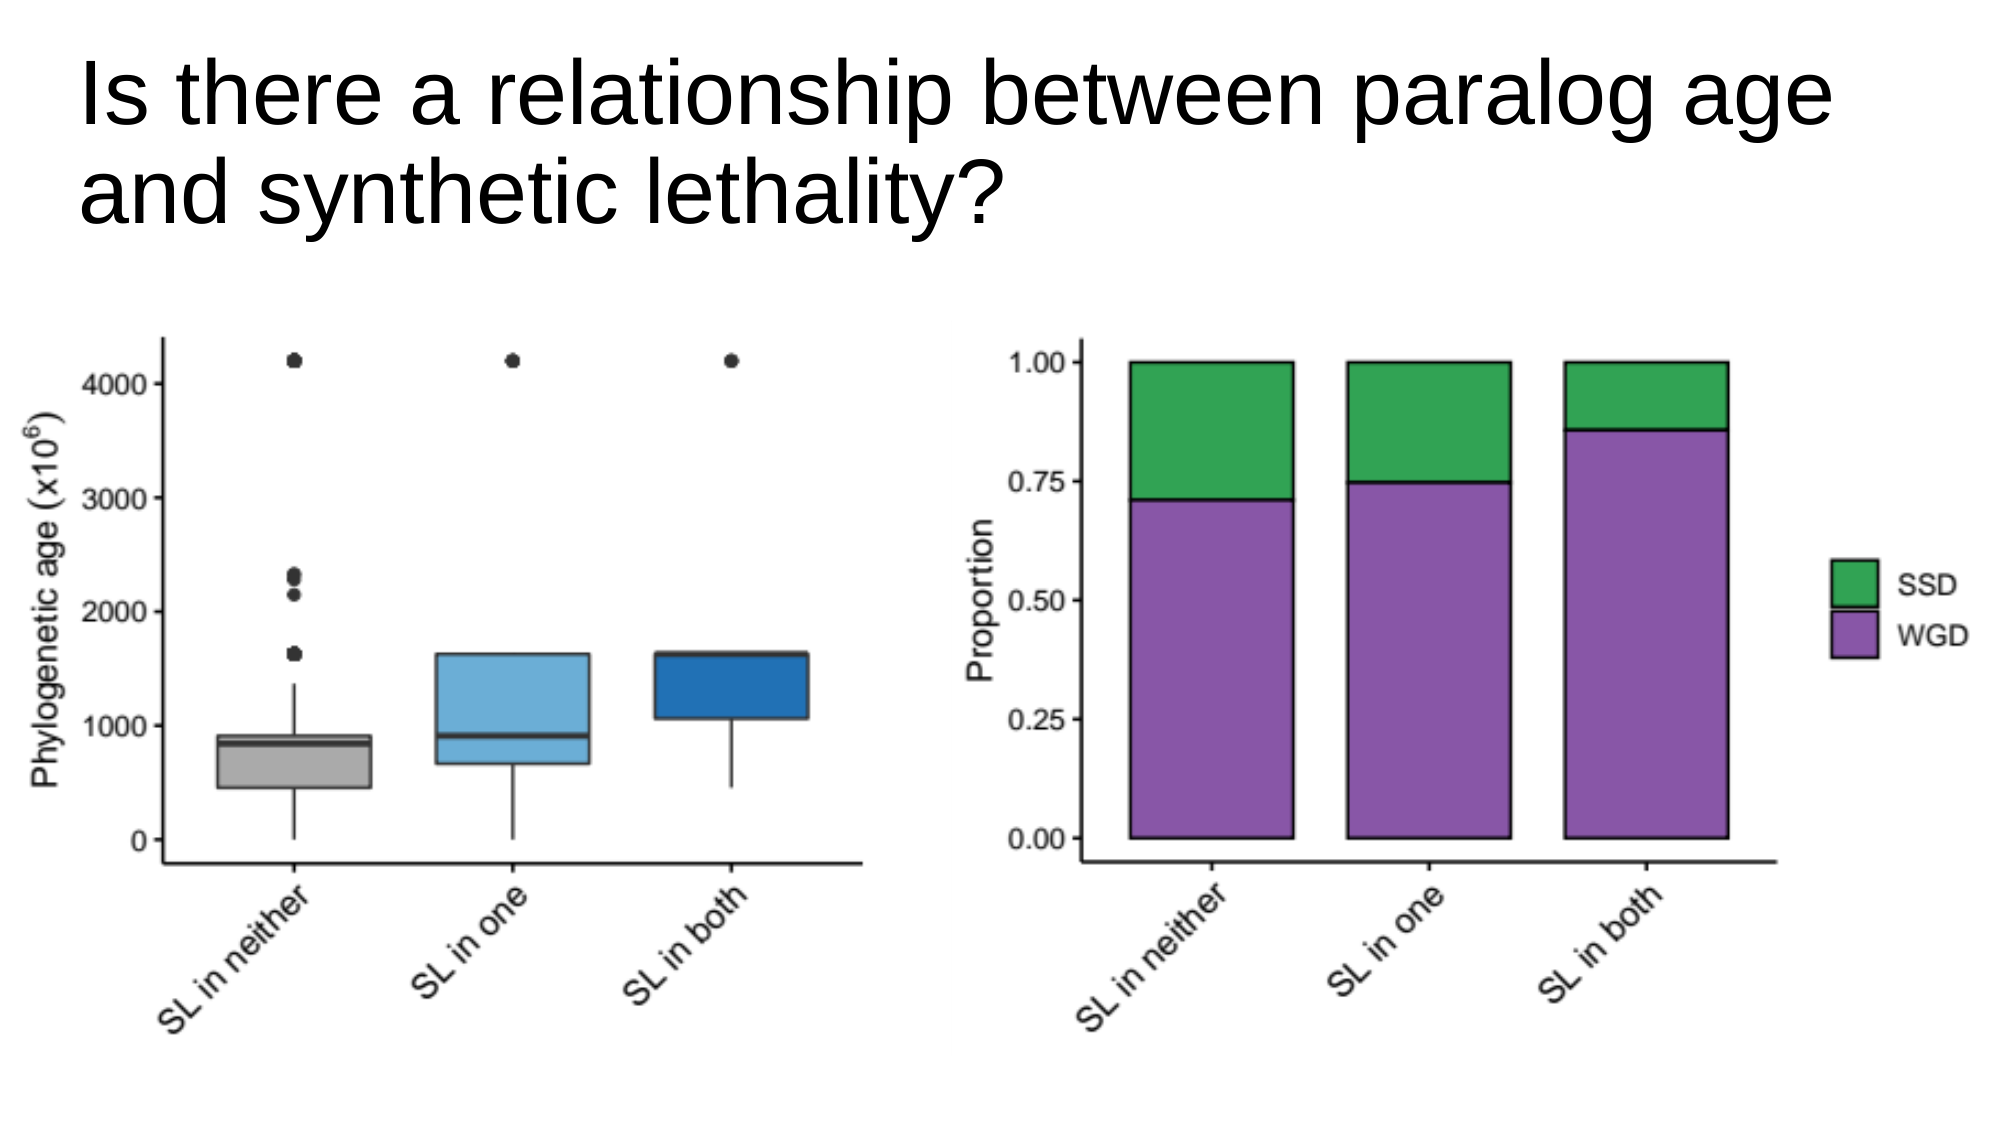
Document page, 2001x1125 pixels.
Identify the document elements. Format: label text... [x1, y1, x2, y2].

picture [7, 320, 864, 1056]
picture [949, 320, 2000, 1056]
title Is there a relationship between paralog age and synthetic lethality? [63, 35, 1863, 254]
